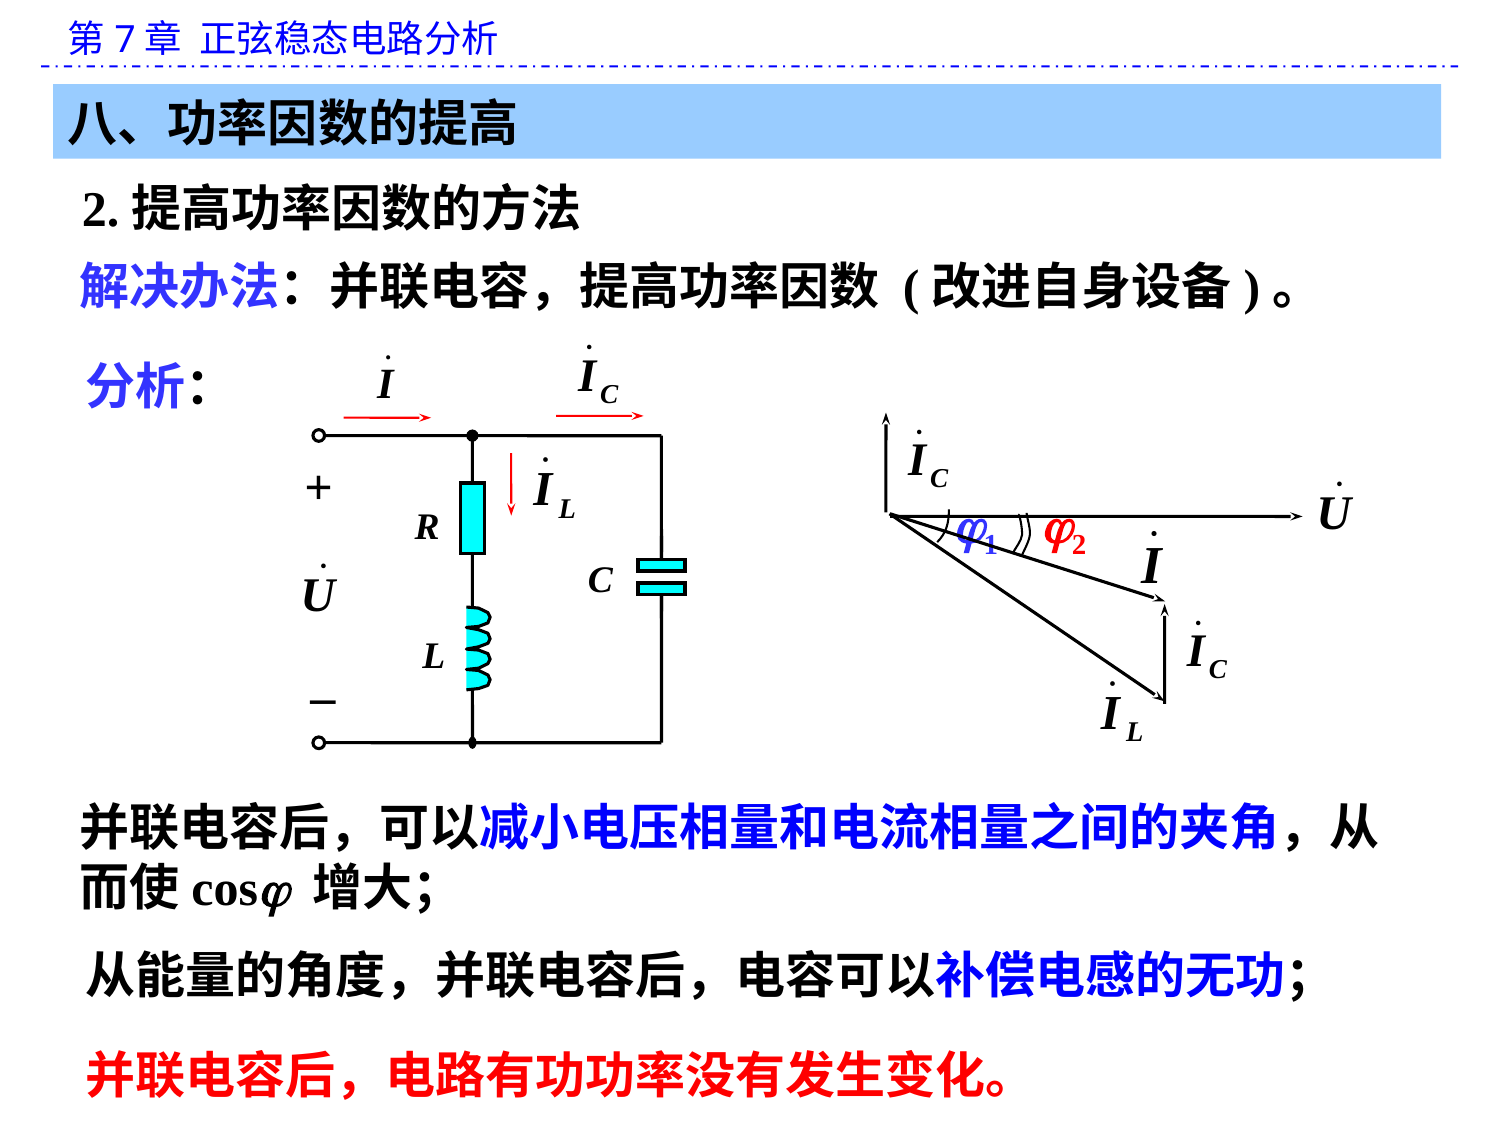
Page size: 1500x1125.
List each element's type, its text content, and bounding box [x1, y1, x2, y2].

text_box 从能量的角度，并联电容后，电容可以补偿电感的无功； [70, 936, 1447, 1011]
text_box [965, 476, 1365, 542]
text_box 八、功率因数的提高 [53, 84, 1442, 159]
text_box 2.提高功率因数的方法 [67, 168, 1442, 244]
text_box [885, 412, 962, 513]
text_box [289, 340, 686, 749]
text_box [1170, 603, 1240, 705]
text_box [889, 610, 1165, 750]
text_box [889, 488, 1176, 602]
text_box 解决办法：并联电容，提高功率因数 (改进自身设备)。 [64, 247, 1413, 322]
text_box 并联电容后，电路有功功率没有发生变化。 [70, 1036, 1394, 1112]
text_box 分析： [70, 347, 283, 423]
text_box 并联电容后，可以减小电压相量和电流相量之间的夹角，从而使cos 增大； [64, 788, 1436, 924]
